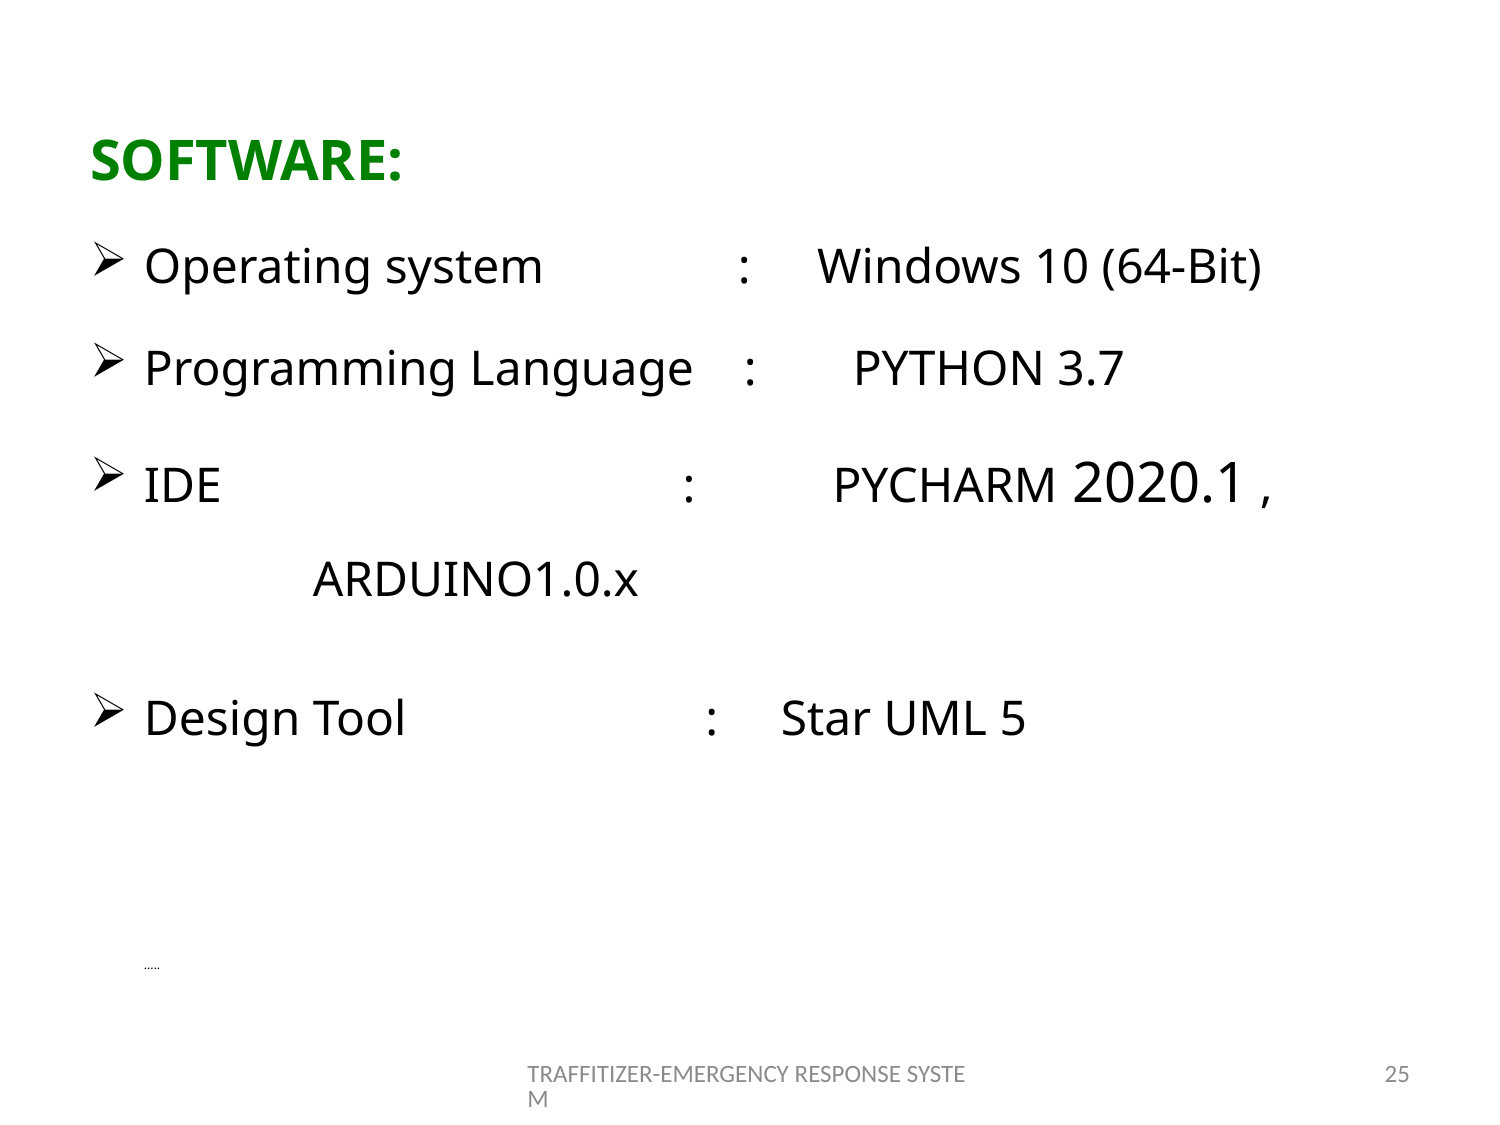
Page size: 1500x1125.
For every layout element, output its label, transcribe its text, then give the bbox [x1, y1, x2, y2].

slide_number 25 [1074, 1042, 1425, 1103]
footer TRAFFITIZER-EMERGENCY RESPONSE SYSTEM [512, 1042, 988, 1103]
list SOFTWARE: Operating system : Windows 10 (64-Bit) Programming Language : PYTHON 3.7 IDE : PYCHARM 2020.1 , ARDUINO1.0.x Design Tool : Star UML 5 ..... [75, 117, 1425, 1005]
